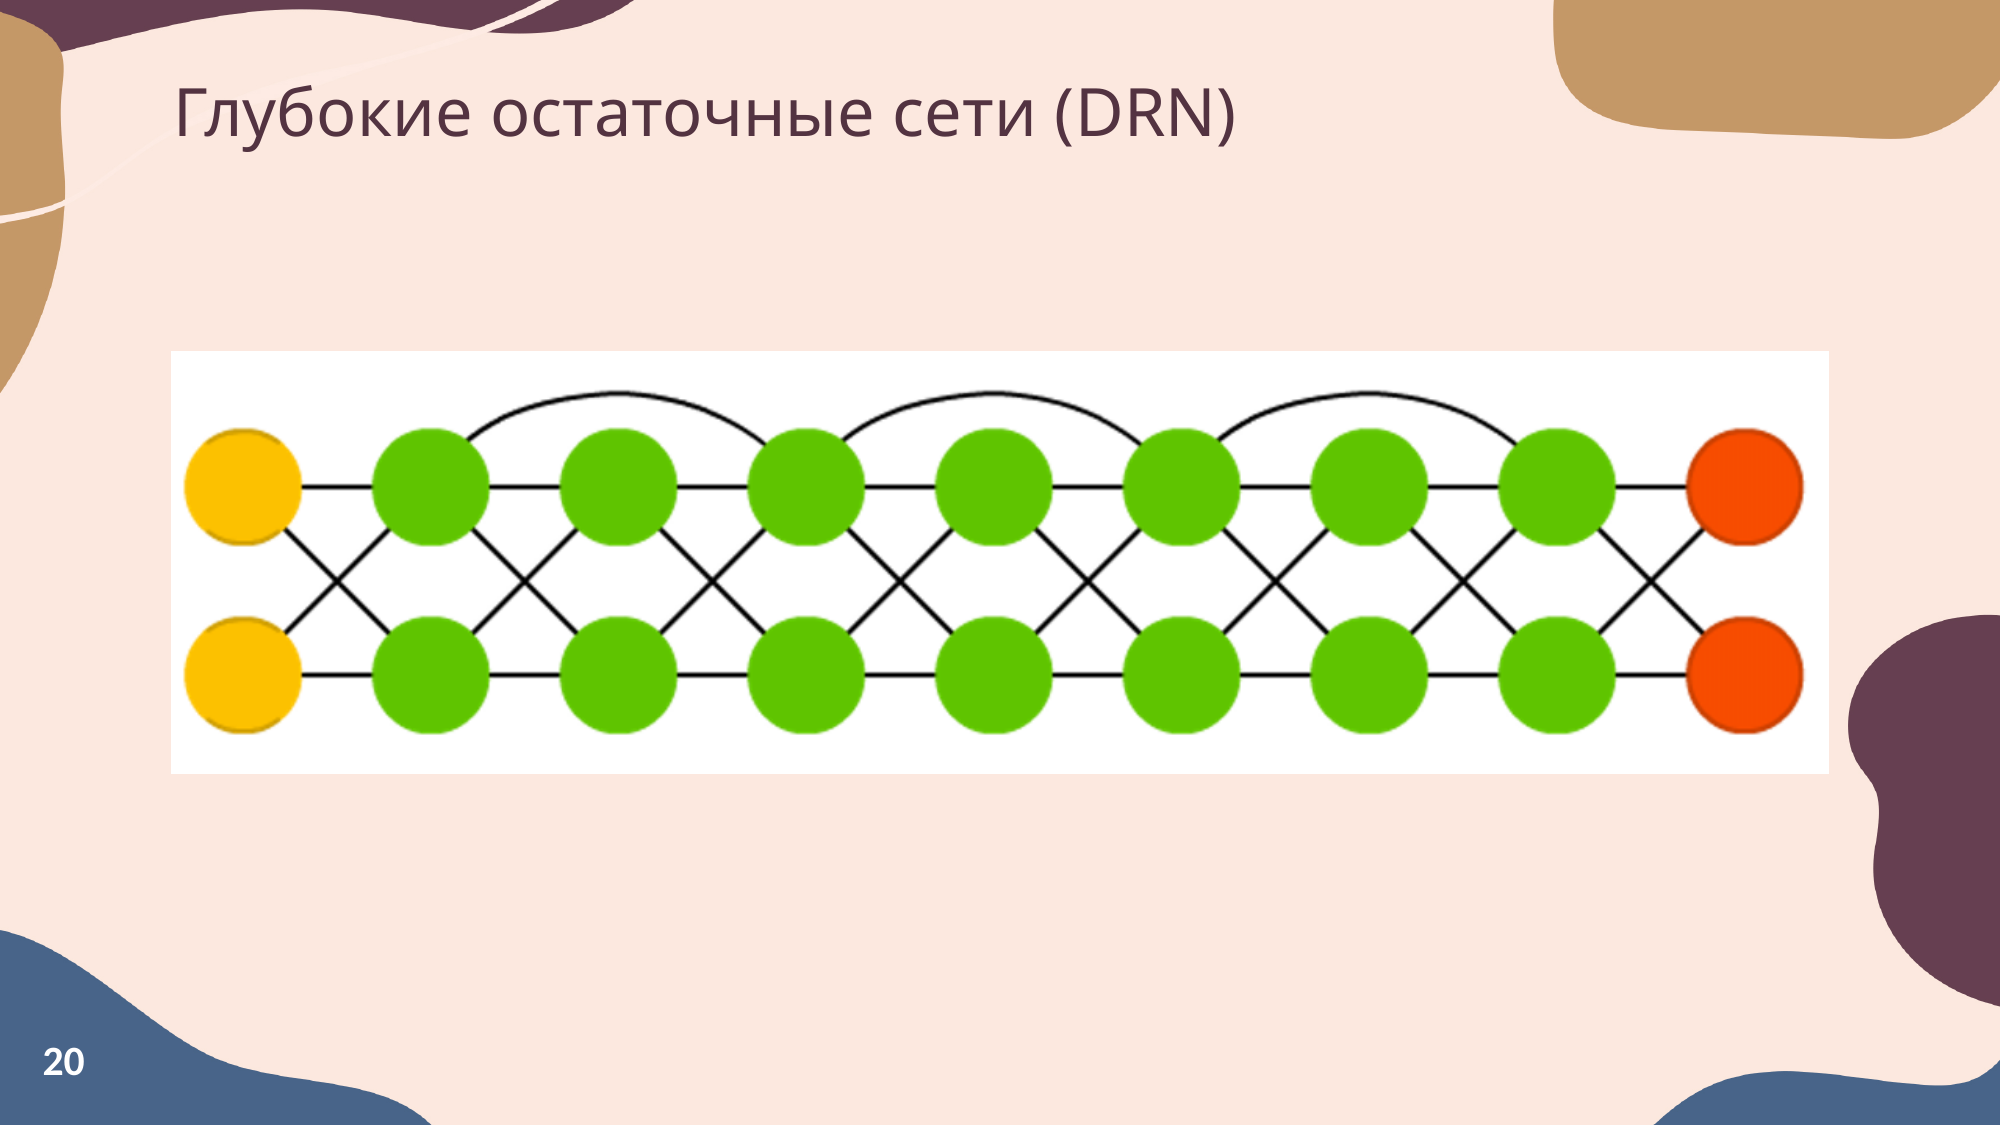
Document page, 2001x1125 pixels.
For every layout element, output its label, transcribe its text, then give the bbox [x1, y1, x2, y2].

title Глубокие остаточные сети (DRN) [158, 59, 1941, 170]
slide_number 20 [19, 1013, 100, 1105]
picture [0, 0, 2000, 1125]
